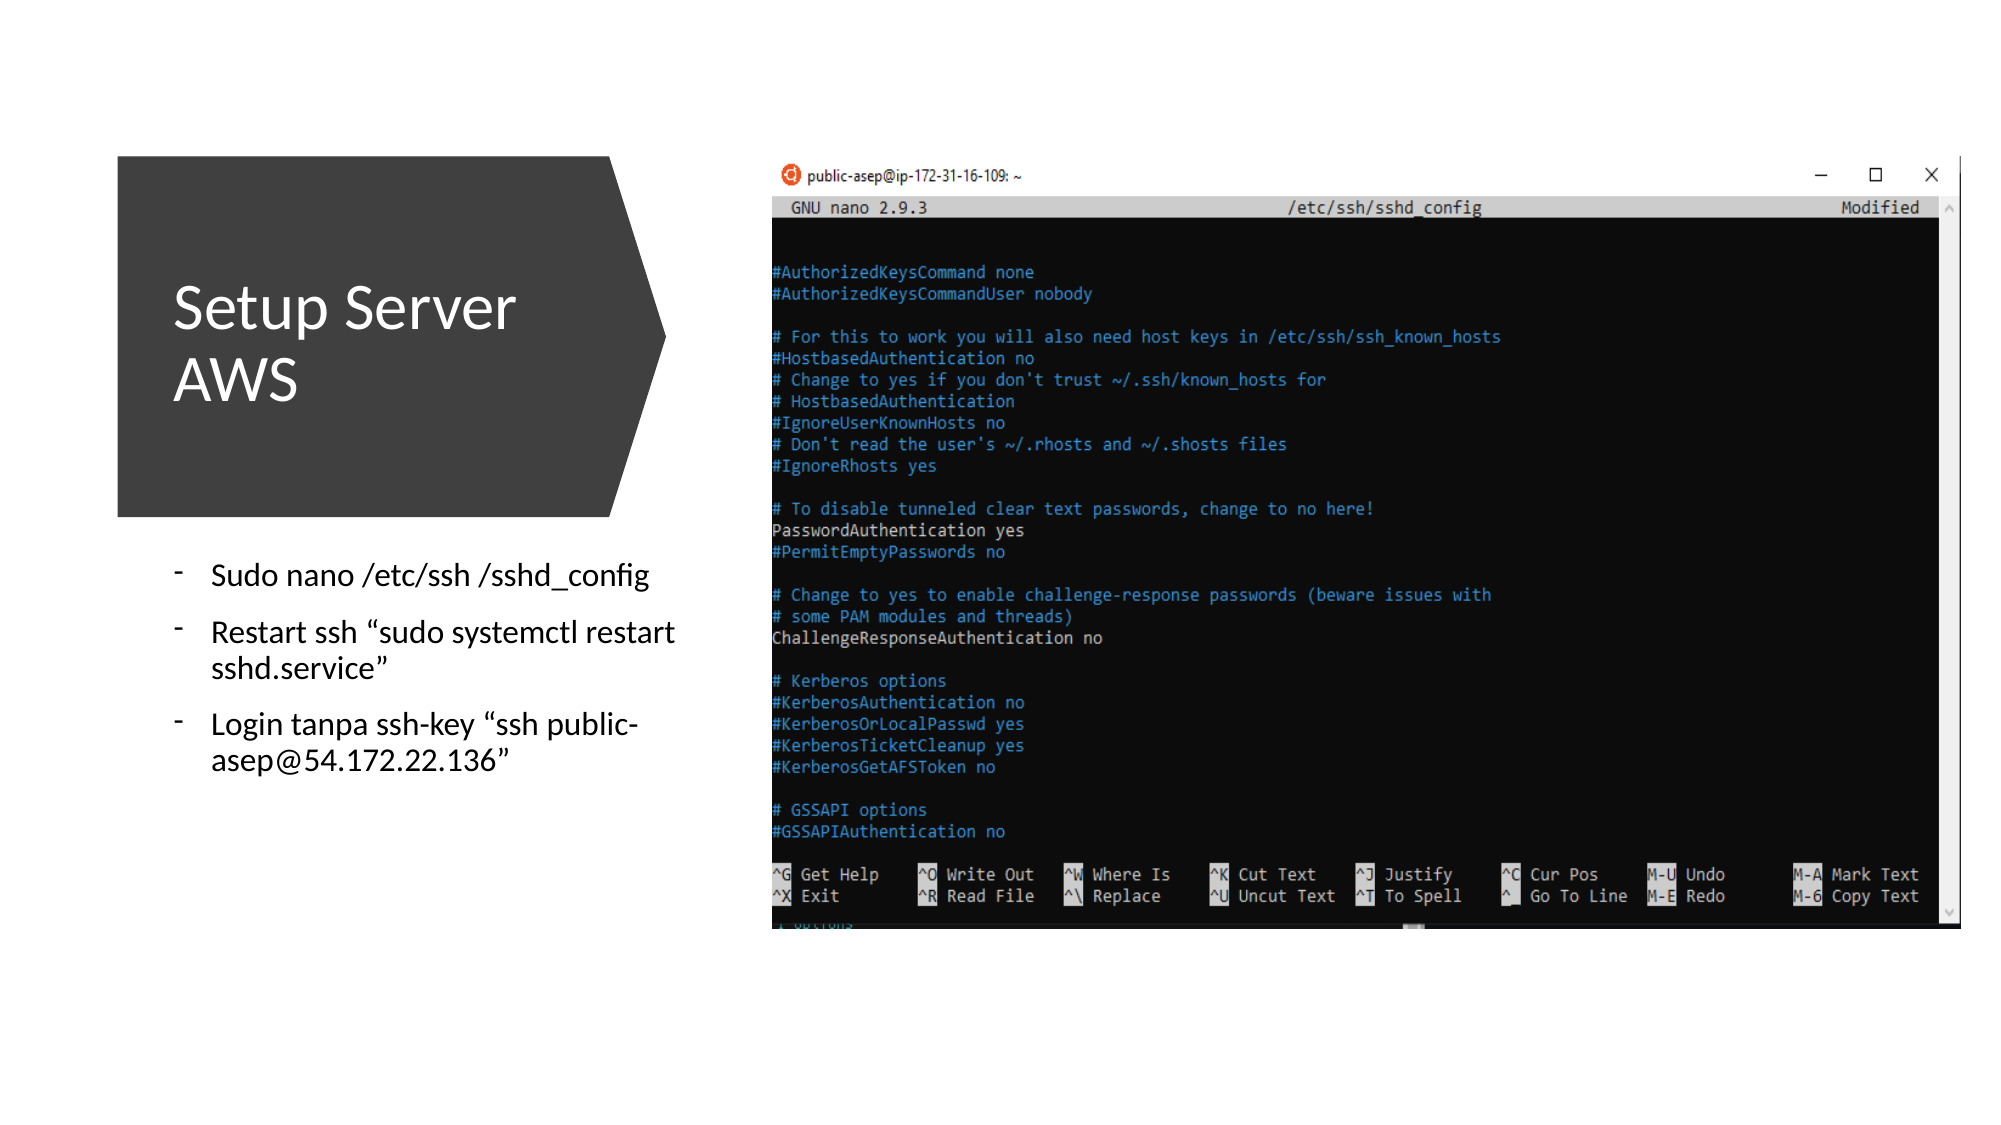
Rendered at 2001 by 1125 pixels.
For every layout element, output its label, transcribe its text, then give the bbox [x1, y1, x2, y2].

text_box [117, 156, 667, 518]
list Sudo nano /etc/ssh /sshd_config Restart ssh “sudo systemctl restart sshd.service” Login tanpa ssh-key “ssh public-asep@54.172.22.136” [158, 550, 707, 949]
picture [771, 155, 1961, 930]
title Setup Server AWS [158, 197, 597, 490]
